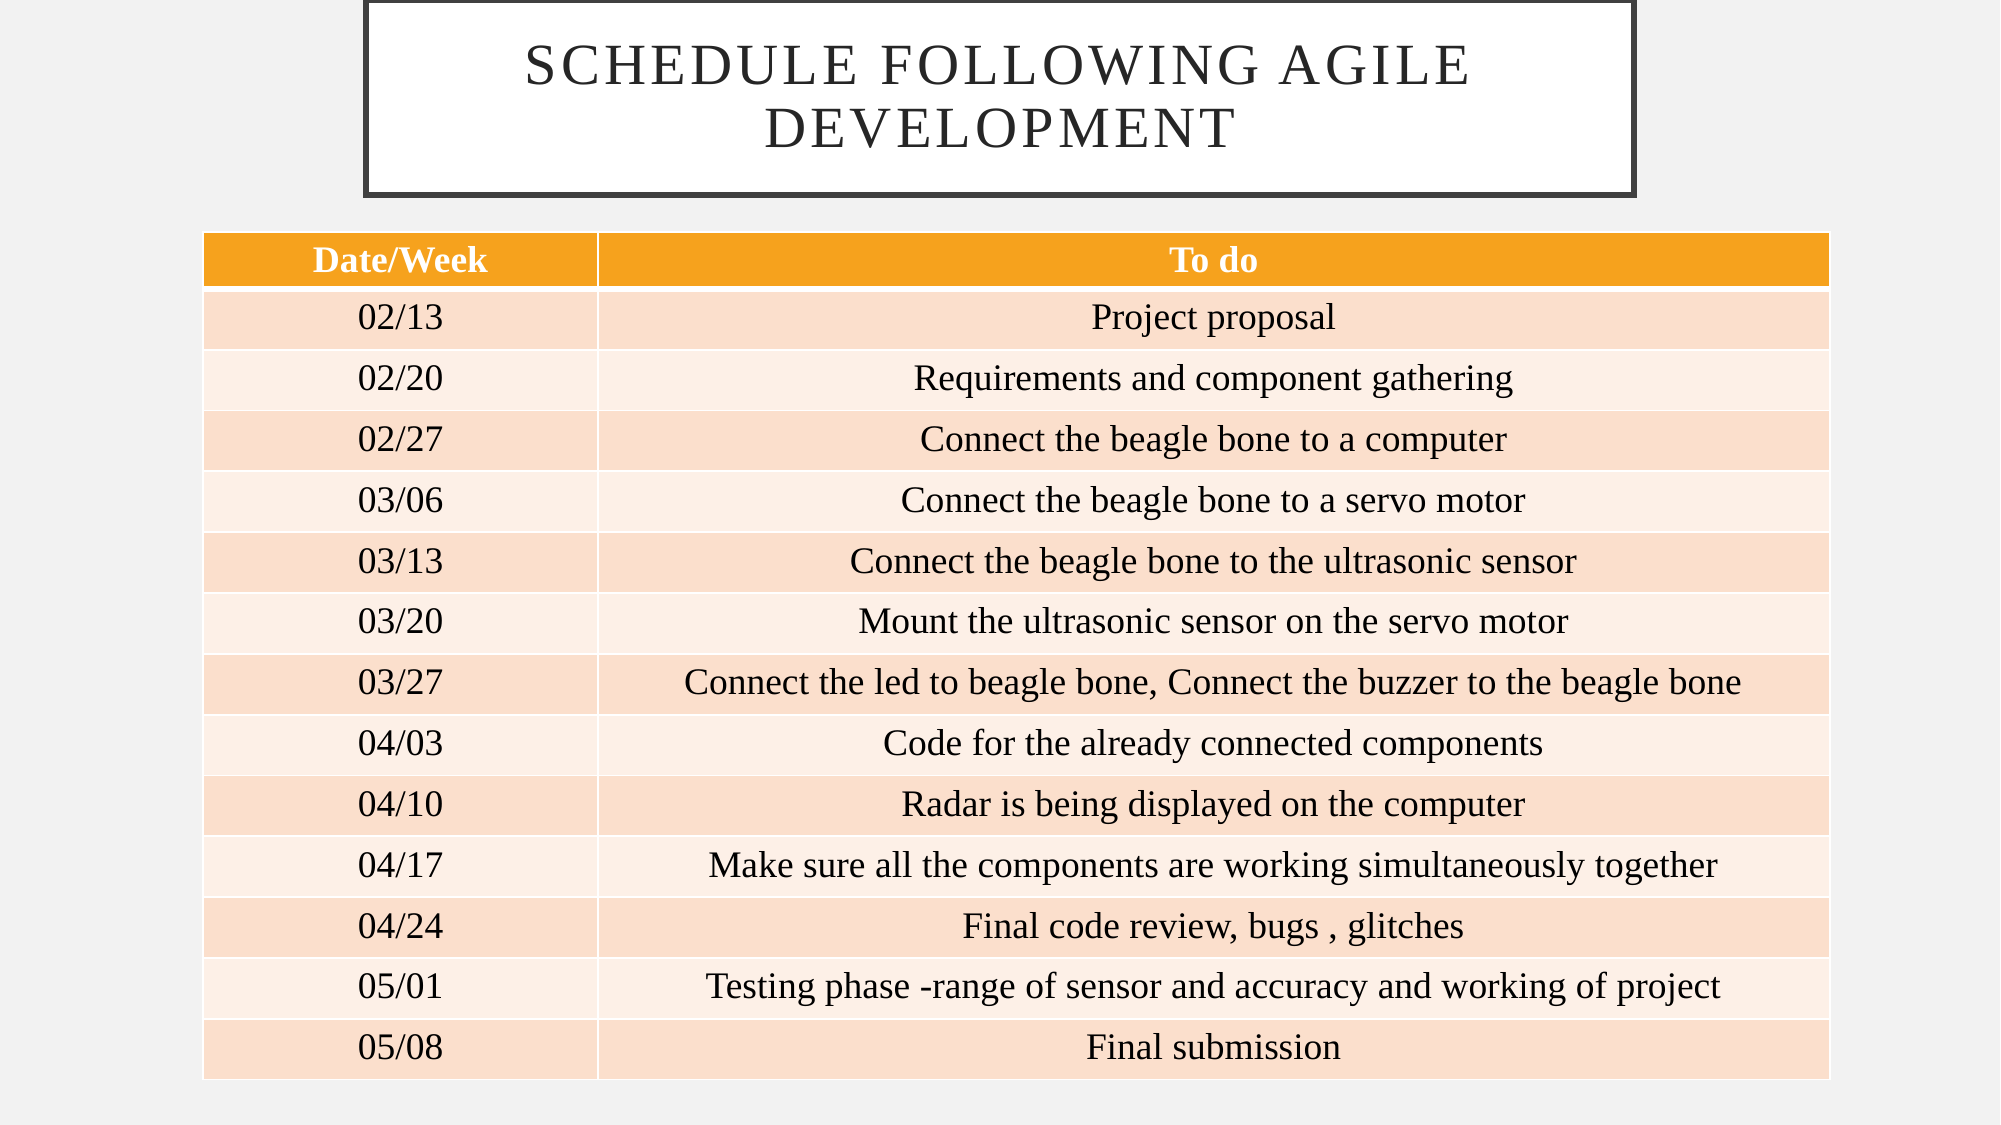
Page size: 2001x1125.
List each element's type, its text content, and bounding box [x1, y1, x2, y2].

table_cell 04/10 [204, 776, 597, 835]
table_cell Final submission [599, 1020, 1829, 1079]
table_cell Code for the already connected components [599, 716, 1829, 775]
table_cell Radar is being displayed on the computer [599, 776, 1829, 835]
table_cell Final code review, bugs , glitches [599, 898, 1829, 957]
table_cell Connect the beagle bone to the ultrasonic sensor [599, 533, 1829, 592]
table_cell 03/06 [204, 472, 597, 531]
table_cell Make sure all the components are working simultaneously together [599, 837, 1829, 896]
table_cell 02/20 [204, 351, 597, 410]
table_cell 02/13 [204, 292, 597, 349]
table_cell Requirements and component gathering [599, 351, 1829, 410]
table_cell 04/17 [204, 837, 597, 896]
table_cell 04/24 [204, 898, 597, 957]
table_cell Connect the beagle bone to a servo motor [599, 472, 1829, 531]
table_cell 03/13 [204, 533, 597, 592]
table_cell Connect the led to beagle bone, Connect the buzzer to the beagle bone [599, 655, 1829, 714]
table_header To do [599, 233, 1829, 286]
table_cell Project proposal [599, 292, 1829, 349]
table_header Date/Week [204, 233, 597, 286]
table_cell Connect the beagle bone to a computer [599, 411, 1829, 470]
title Schedule following agile development [363, 0, 1637, 198]
table_cell 05/08 [204, 1020, 597, 1079]
table_cell Testing phase -range of sensor and accuracy and working of project [599, 959, 1829, 1018]
table_cell 05/01 [204, 959, 597, 1018]
table_cell Mount the ultrasonic sensor on the servo motor [599, 594, 1829, 653]
table_cell 02/27 [204, 411, 597, 470]
table_cell 03/20 [204, 594, 597, 653]
table_cell 04/03 [204, 716, 597, 775]
table_cell 03/27 [204, 655, 597, 714]
